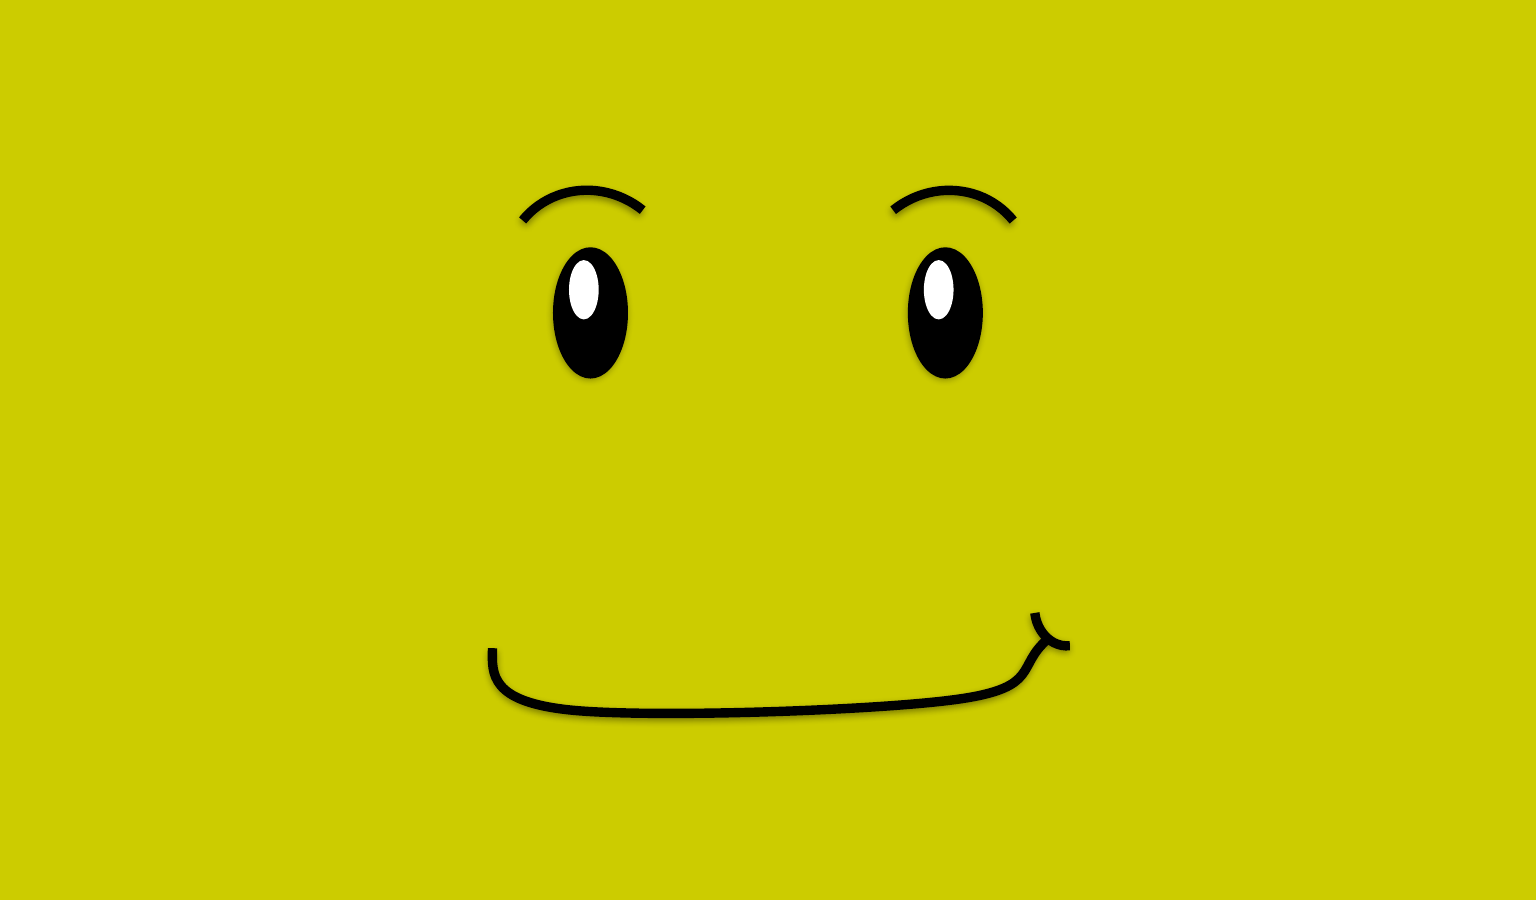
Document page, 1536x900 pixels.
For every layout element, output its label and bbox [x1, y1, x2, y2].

text_box [492, 572, 1098, 714]
text_box [552, 367, 984, 379]
text_box [503, 191, 1033, 359]
